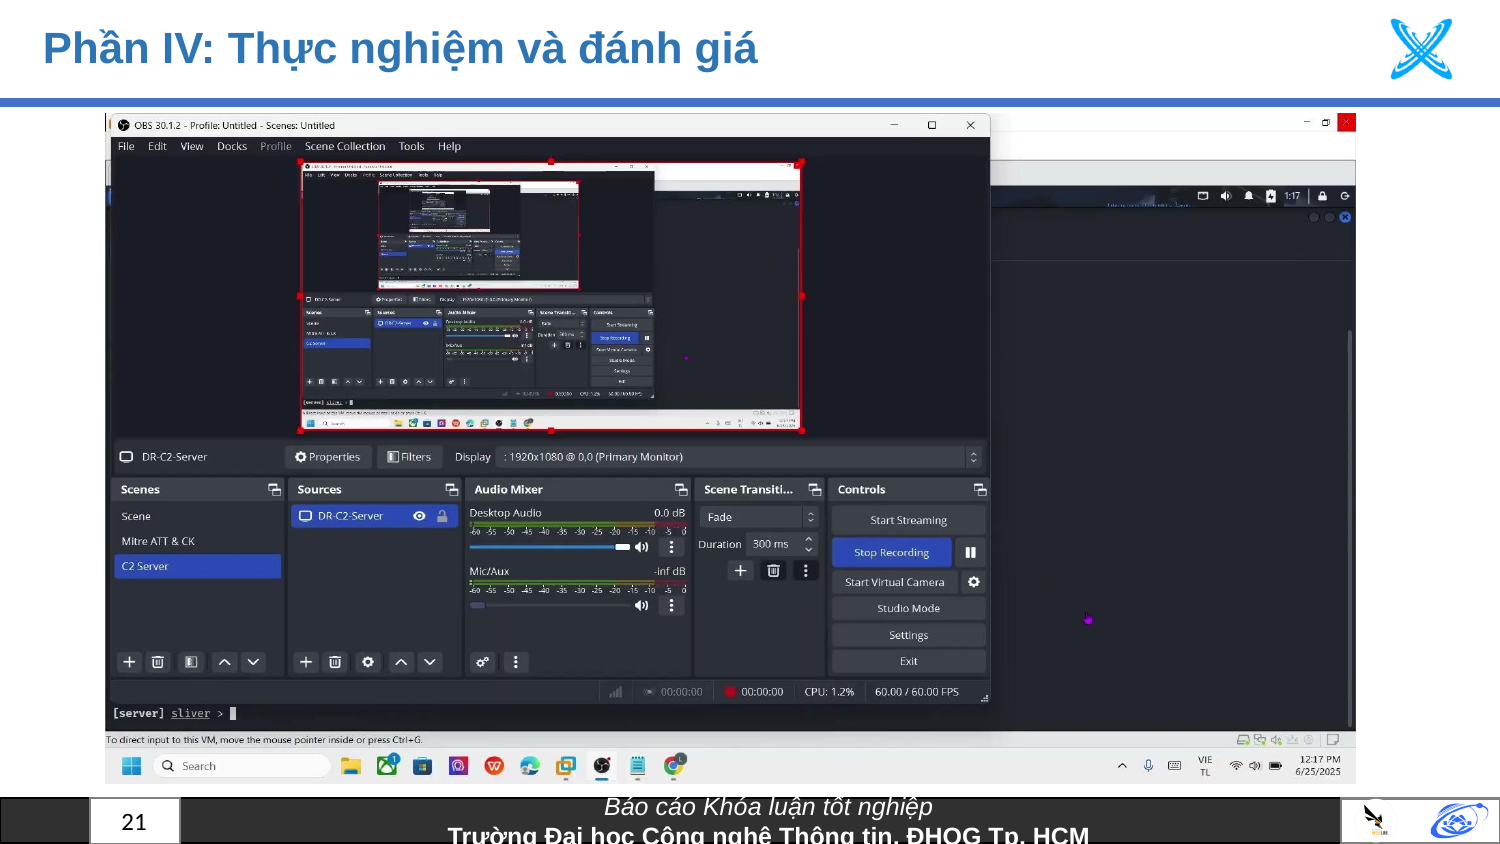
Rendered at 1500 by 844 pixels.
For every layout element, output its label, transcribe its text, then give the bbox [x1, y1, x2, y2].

slide_number ‹#› [95, 797, 162, 843]
picture [1426, 790, 1495, 844]
picture [1377, 3, 1464, 94]
picture [1352, 796, 1400, 844]
picture [105, 113, 1356, 784]
title Phần IV: Thực nghiệm và đánh giá [27, 17, 1376, 81]
